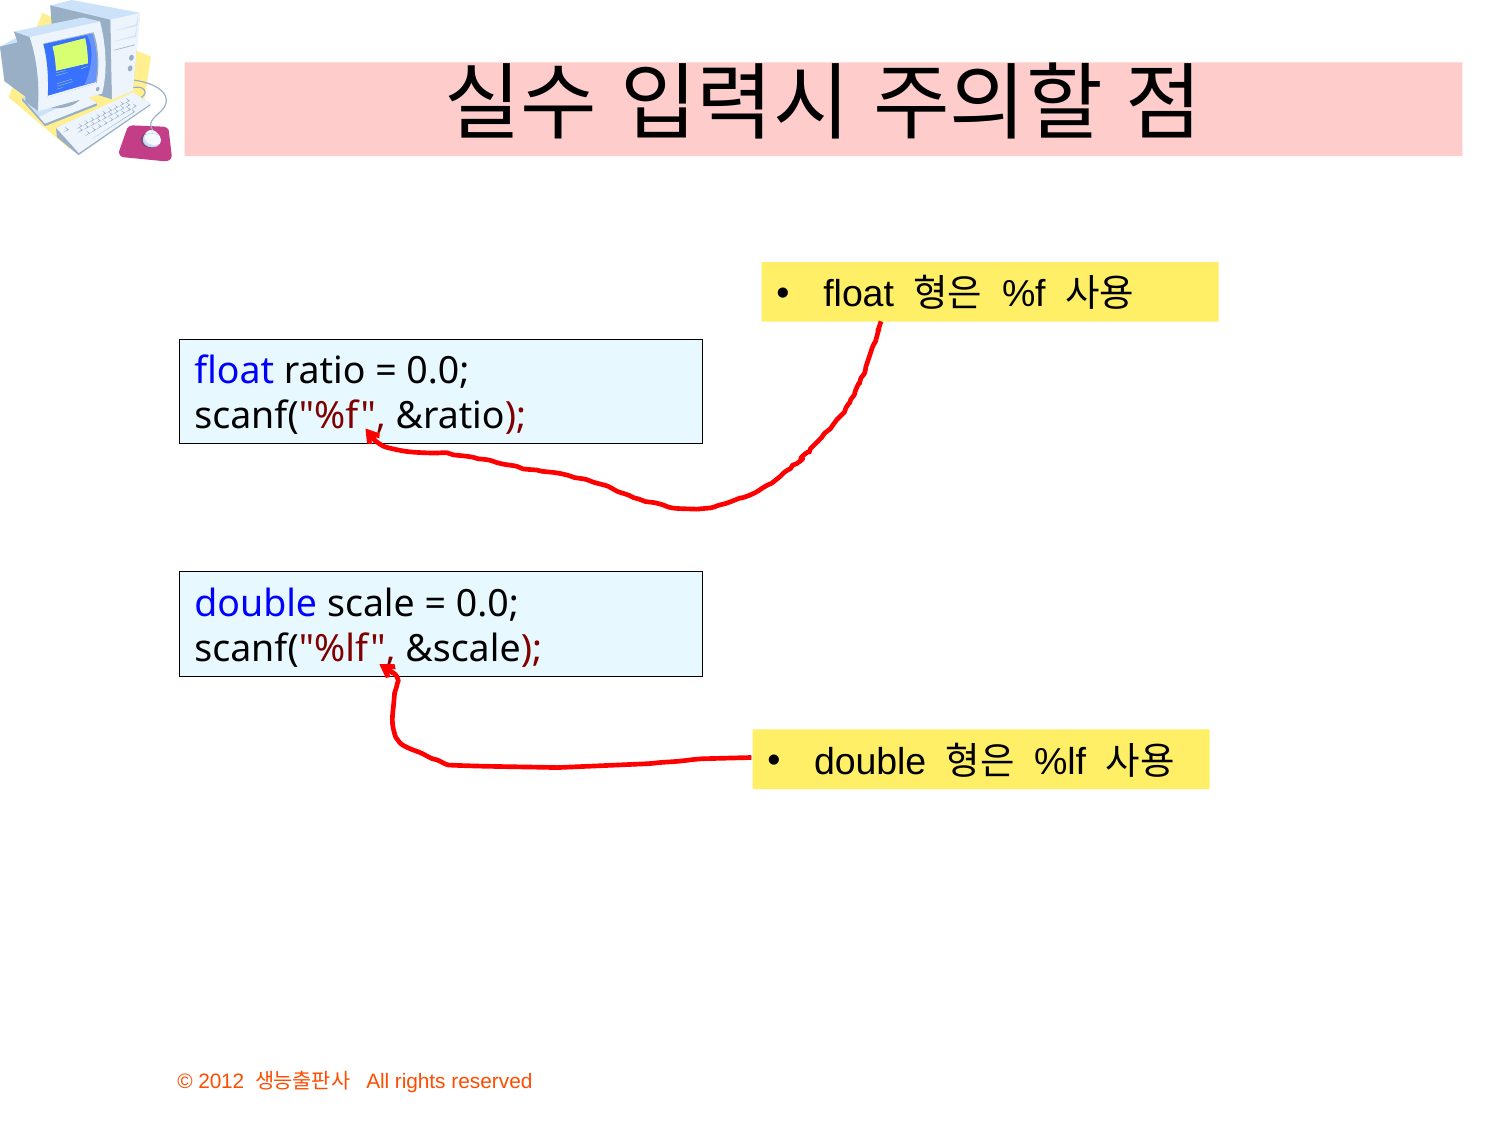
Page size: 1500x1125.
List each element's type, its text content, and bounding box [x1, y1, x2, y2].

text_box double 형은 %lf 사용 [752, 729, 1210, 790]
title 실수 입력시 주의할 점 [184, 62, 1463, 157]
text_box double scale = 0.0; scanf("%lf", &scale); [179, 571, 703, 677]
text_box [379, 664, 752, 768]
text_box float ratio = 0.0; scanf("%f", &ratio); [179, 339, 703, 444]
text_box float 형은 %f 사용 [761, 262, 1219, 322]
text_box [365, 321, 882, 510]
